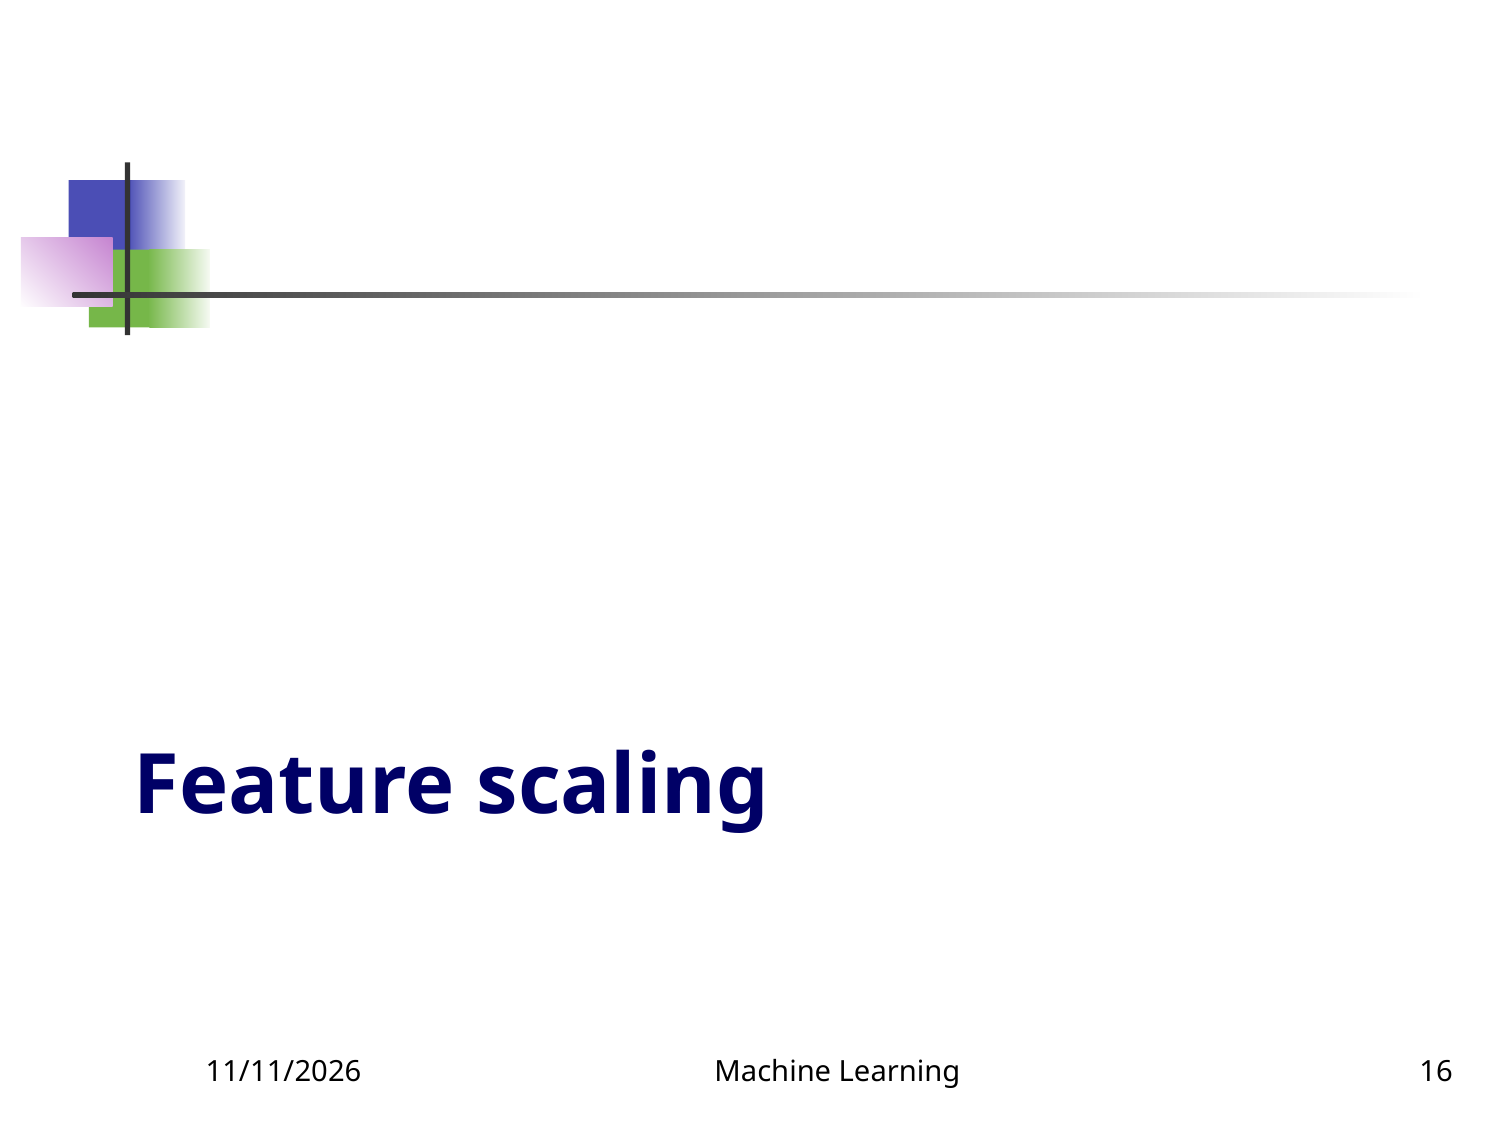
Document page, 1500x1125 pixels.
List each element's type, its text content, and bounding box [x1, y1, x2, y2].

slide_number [190, 1024, 504, 1100]
footer Machine Learning [600, 1024, 1075, 1100]
slide_number 16 [1155, 1024, 1468, 1100]
title Feature scaling [118, 722, 1394, 947]
